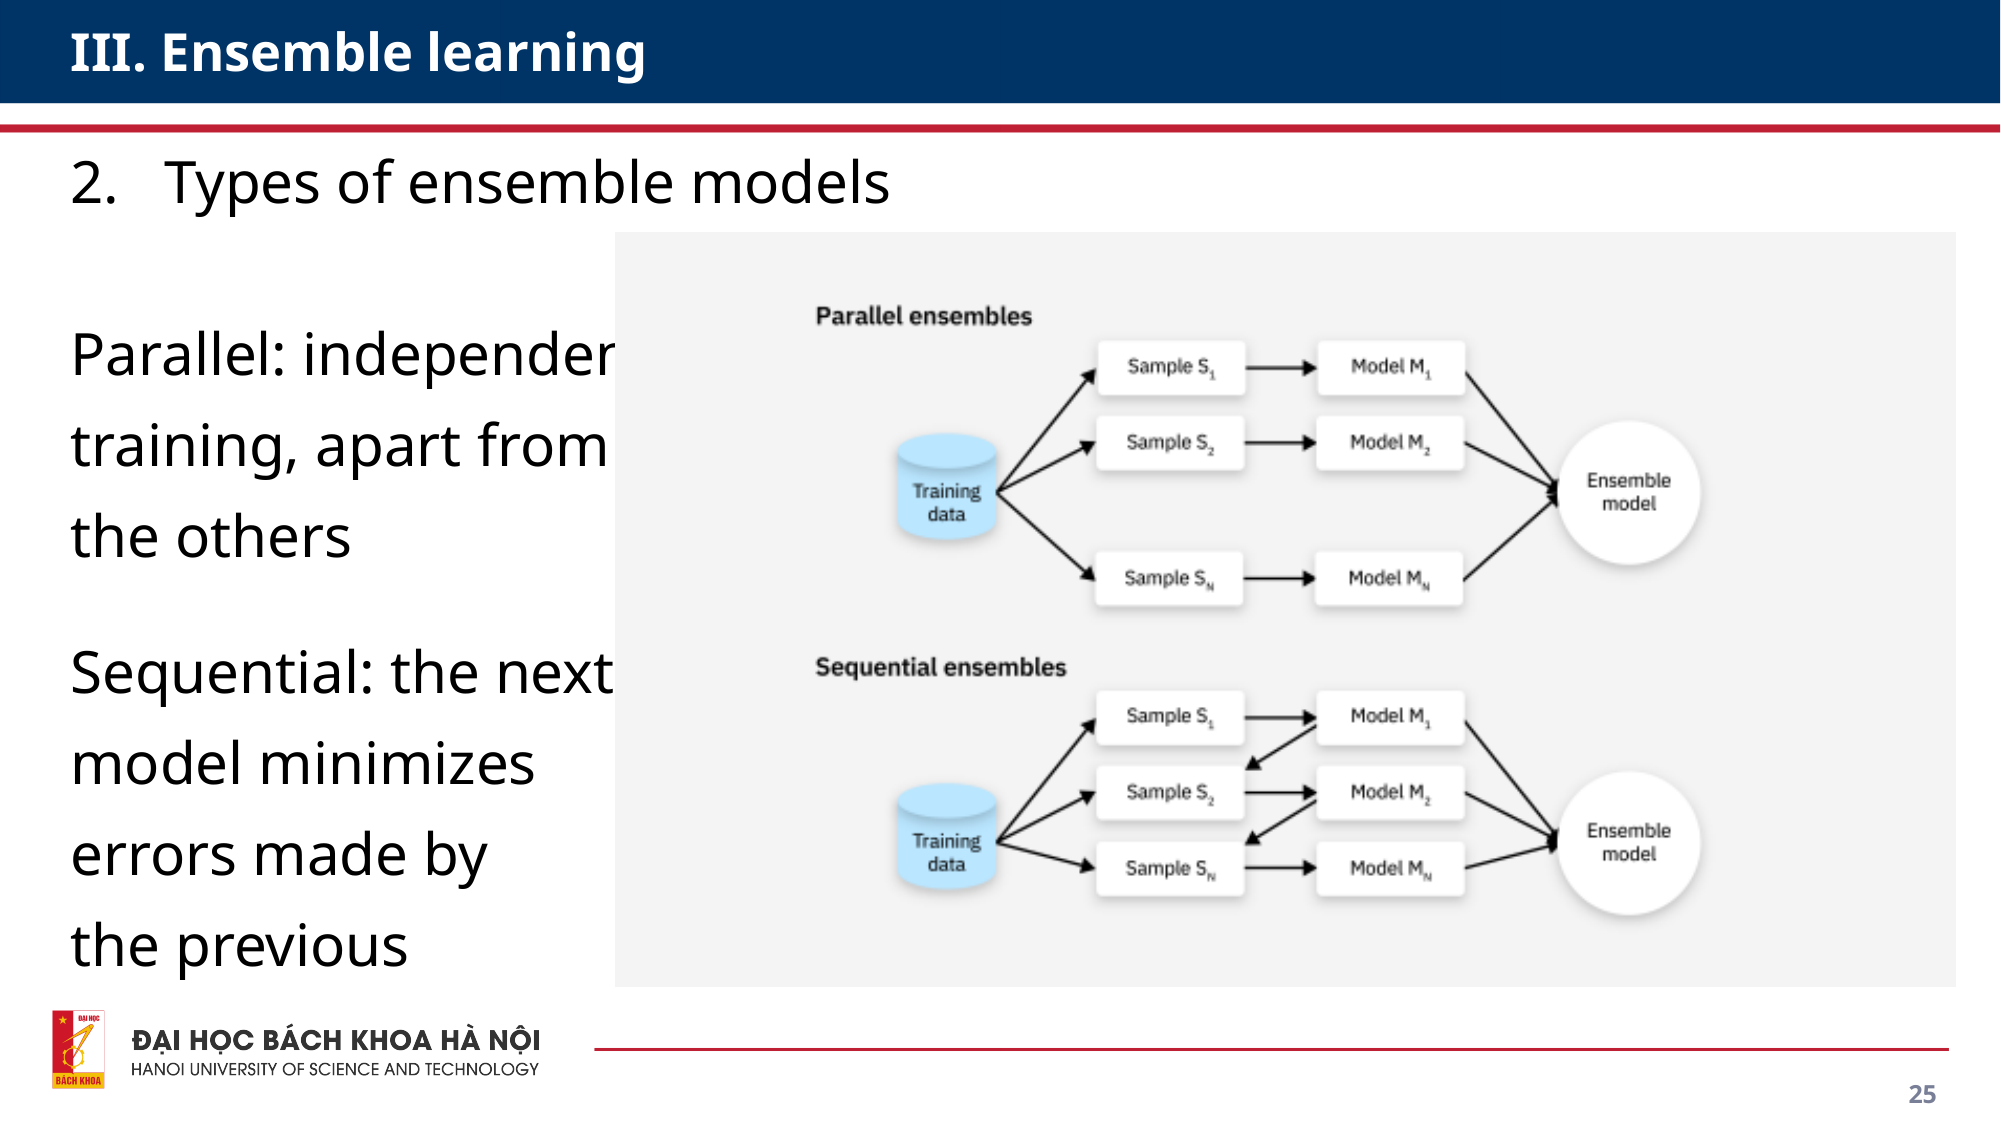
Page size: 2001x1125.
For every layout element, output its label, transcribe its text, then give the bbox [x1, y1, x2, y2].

slide_number 25 [1502, 1065, 1953, 1125]
text_box Types of ensemble models Parallel: independent training, apart from the others Sequential: the next model minimizes errors made by the previous [55, 138, 1945, 944]
title III. Ensemble learning [55, 18, 1945, 90]
picture [0, 0, 2001, 1125]
